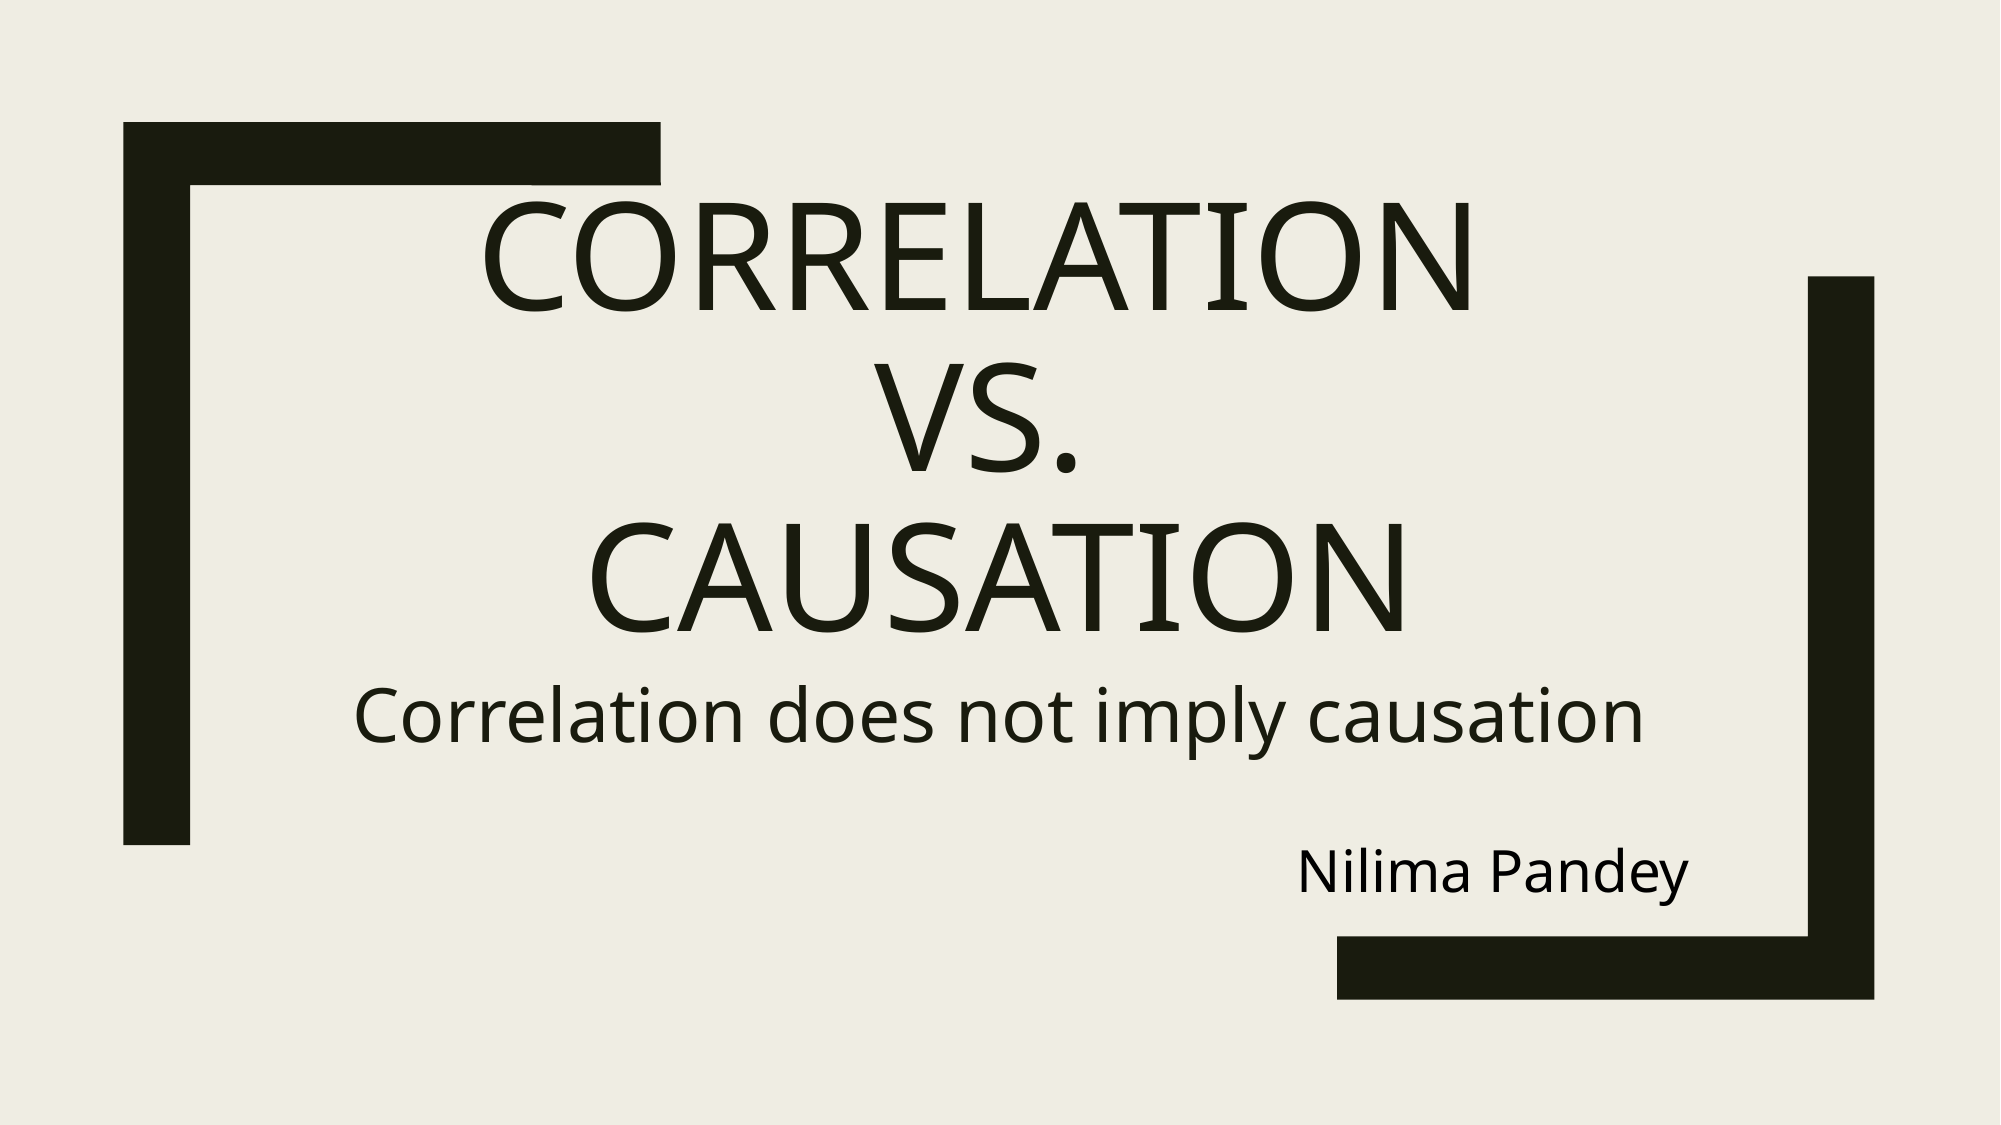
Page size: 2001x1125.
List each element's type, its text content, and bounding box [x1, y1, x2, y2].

subtitle Correlation does not imply causation [314, 649, 1686, 828]
title Correlation VS. Causation [314, 293, 1686, 649]
text_box Nilima Pandey [1282, 827, 1705, 912]
